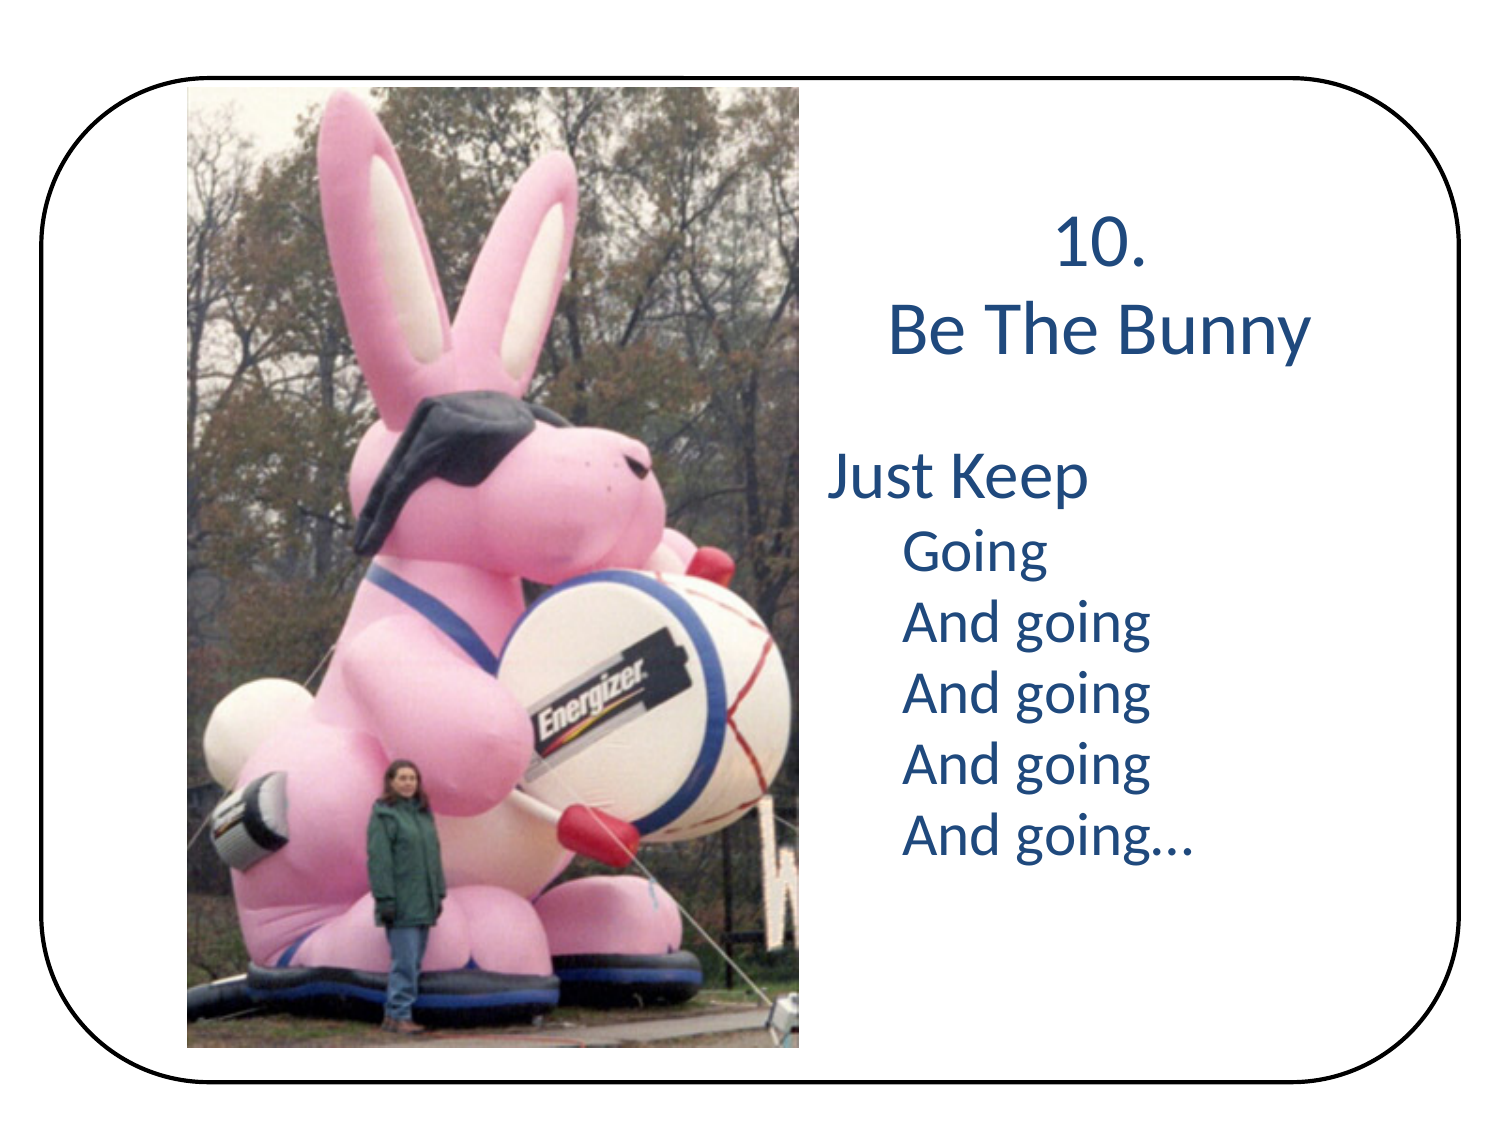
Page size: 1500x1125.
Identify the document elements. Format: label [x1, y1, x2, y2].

picture [187, 87, 799, 1048]
text_box [39, 75, 1461, 1085]
